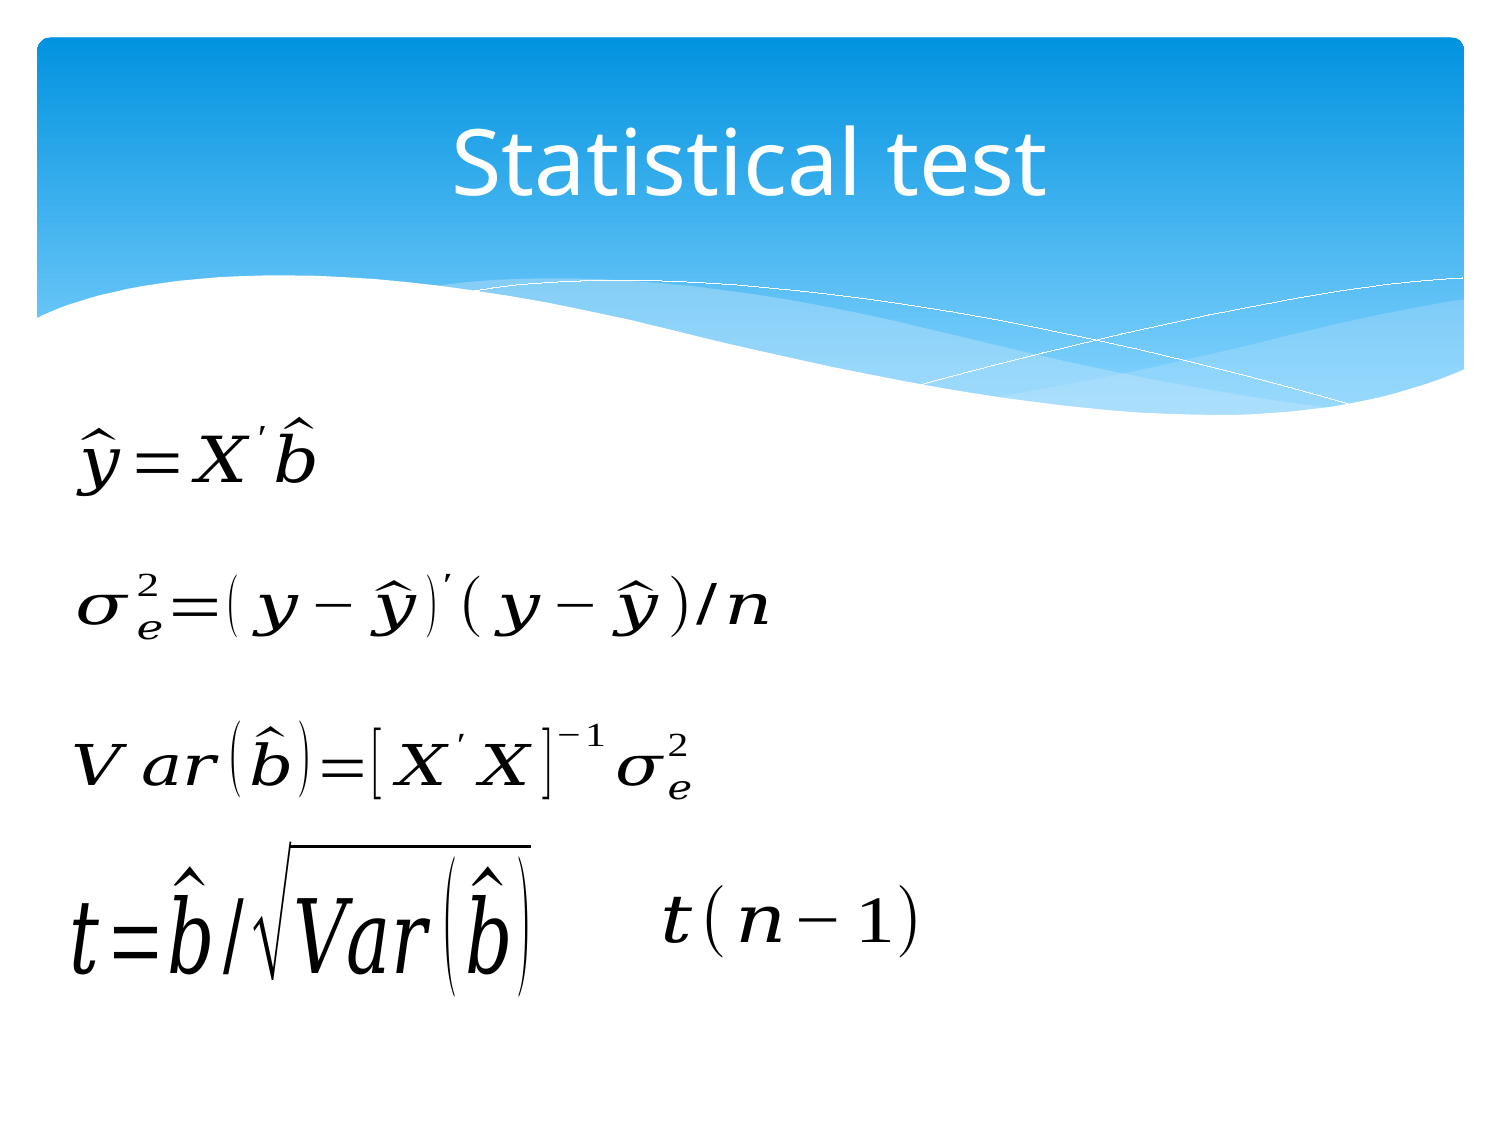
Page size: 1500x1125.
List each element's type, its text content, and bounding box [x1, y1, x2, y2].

title Statistical test [75, 55, 1425, 261]
